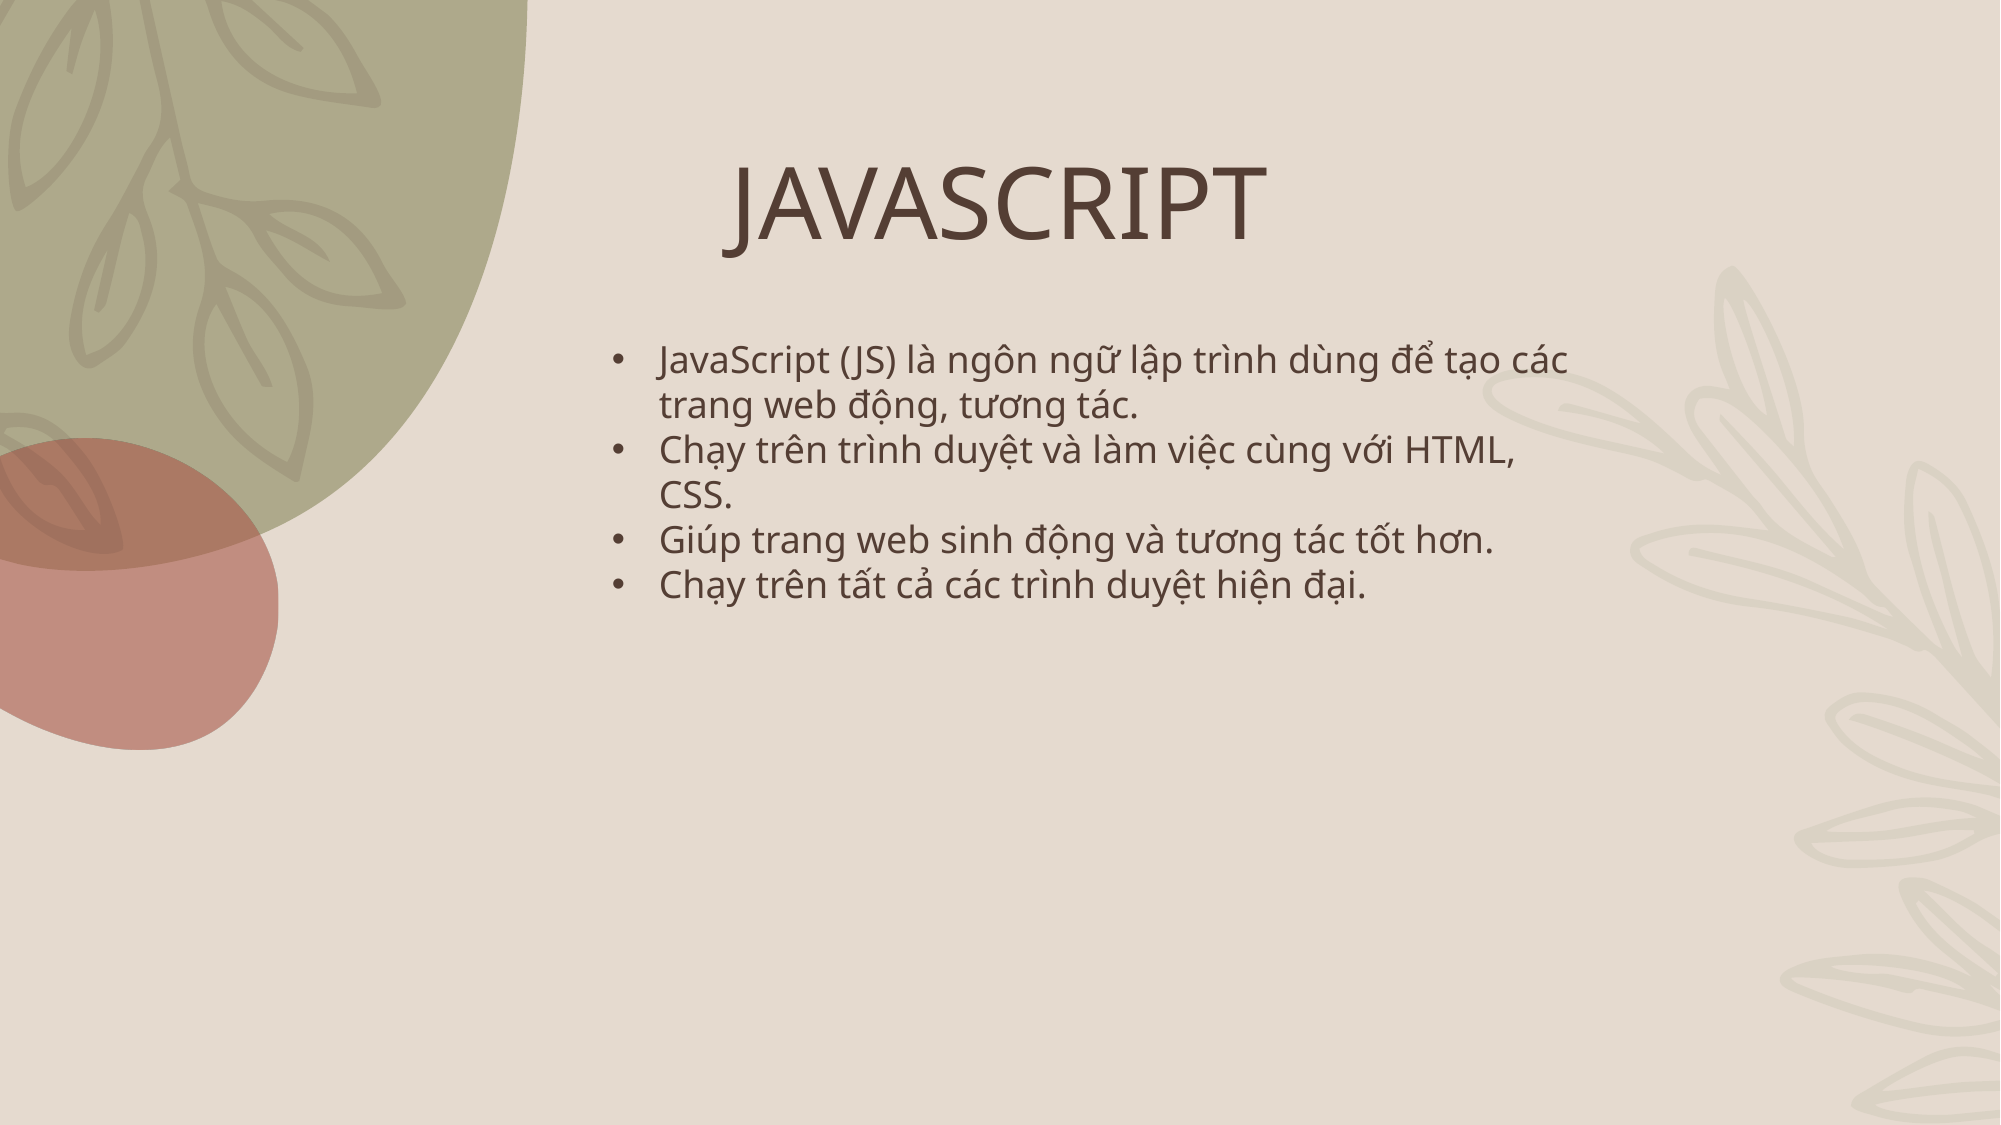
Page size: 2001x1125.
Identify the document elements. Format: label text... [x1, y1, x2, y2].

text_box JavaScript (JS) là ngôn ngữ lập trình dùng để tạo các trang web động, tương tác. Chạy trên trình duyệt và làm việc cùng với HTML, CSS. Giúp trang web sinh động và tương tác tốt hơn. Chạy trên tất cả các trình duyệt hiện đại. [597, 328, 1598, 614]
title JAVASCRIPT [150, 149, 1850, 269]
picture [0, 438, 279, 750]
